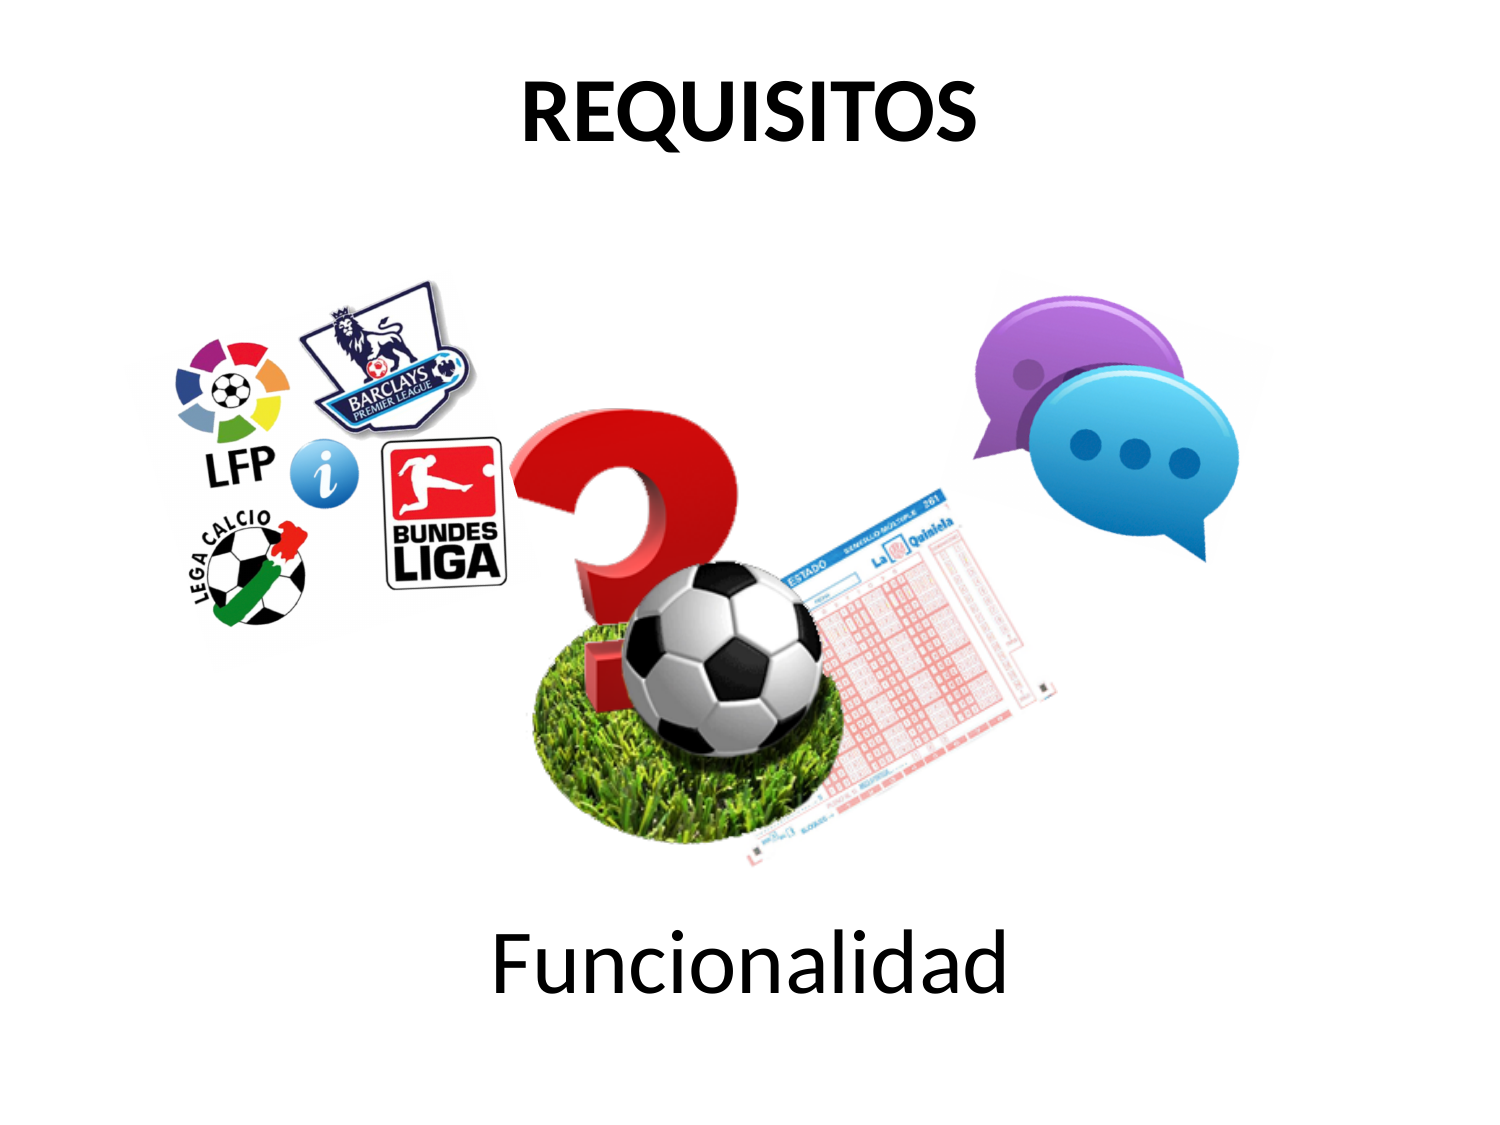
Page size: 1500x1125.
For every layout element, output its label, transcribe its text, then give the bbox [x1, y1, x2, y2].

text_box REQUISITOS [53, 42, 1447, 168]
picture [124, 270, 1273, 870]
text_box Funcionalidad [270, 894, 1232, 1020]
